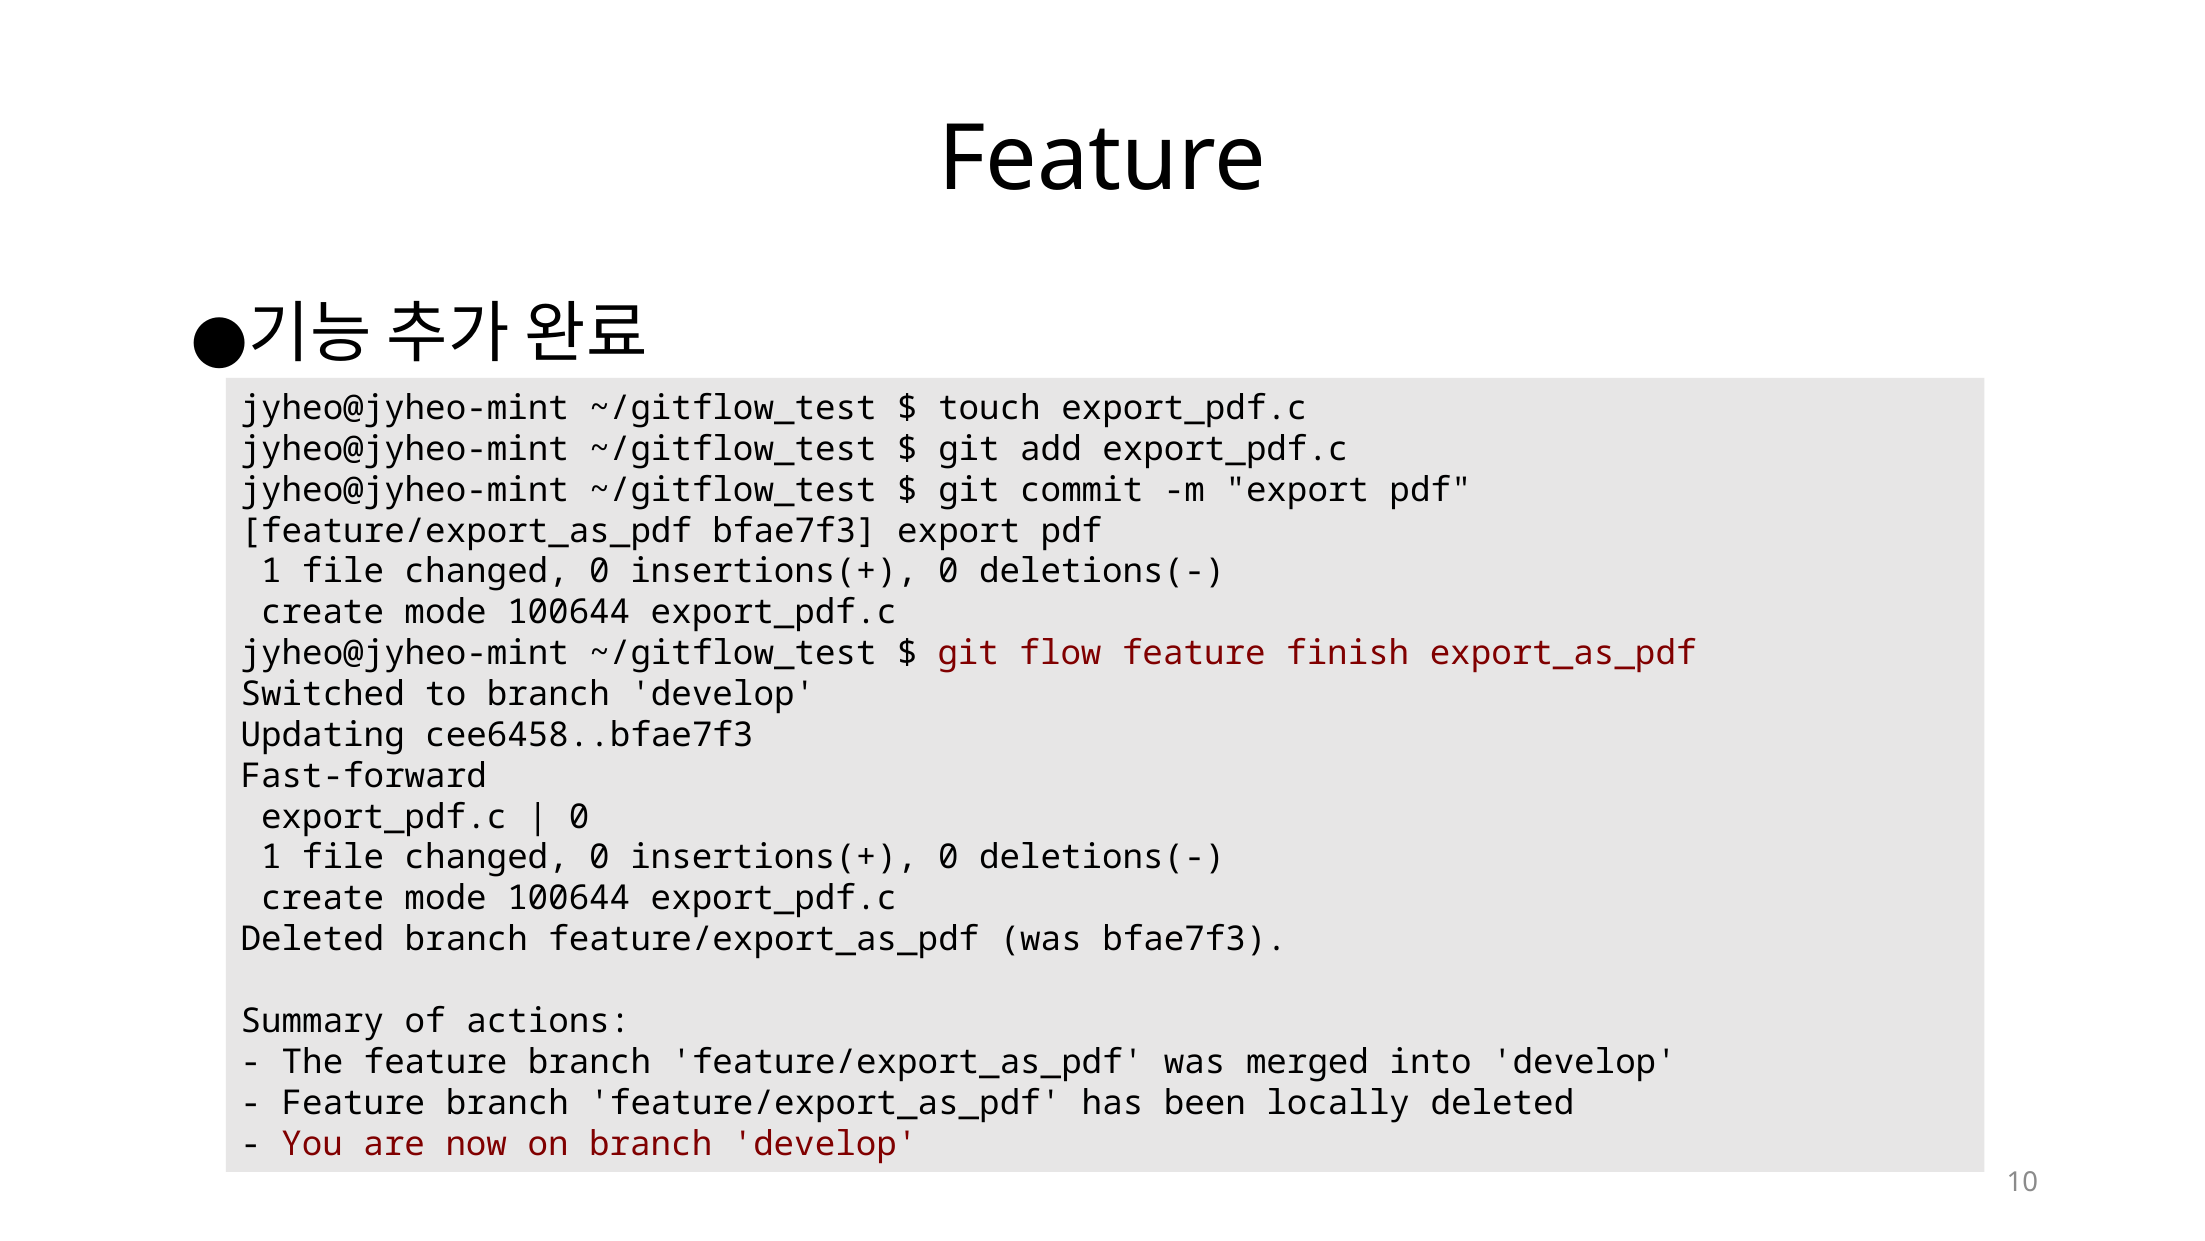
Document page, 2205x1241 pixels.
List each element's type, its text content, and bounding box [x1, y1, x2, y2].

slide_number 10 [1557, 1149, 2054, 1216]
text_box 기능 추가 완료 [173, 290, 2025, 1010]
text_box Feature [358, 49, 1847, 257]
text_box jyheo@jyheo-mint ~/gitflow_test $ touch export_pdf.c jyheo@jyheo-mint ~/gitflow_test $ git add export_pdf.c jyheo@jyheo-mint ~/gitflow_test $ git commit -m "export pdf" [feature/export_as_pdf bfae7f3] export pdf 1 file changed, 0 insertions(+), 0 deletions(-) create mode 100644 export_pdf.c jyheo@jyheo-mint ~/gitflow_test $ git flow feature finish export_as_pdf Switched to branch 'develop' Updating cee6458..bfae7f3 Fast-forward export_pdf.c | 0 1 file changed, 0 insertions(+), 0 deletions(-) create mode 100644 export_pdf.c Deleted branch feature/export_as_pdf (was bfae7f3). Summary of actions: - The feature branch 'feature/export_as_pdf' was merged into 'develop' - Feature branch 'feature/export_as_pdf' has been locally deleted - You are now on branch 'develop' [225, 377, 1985, 1172]
